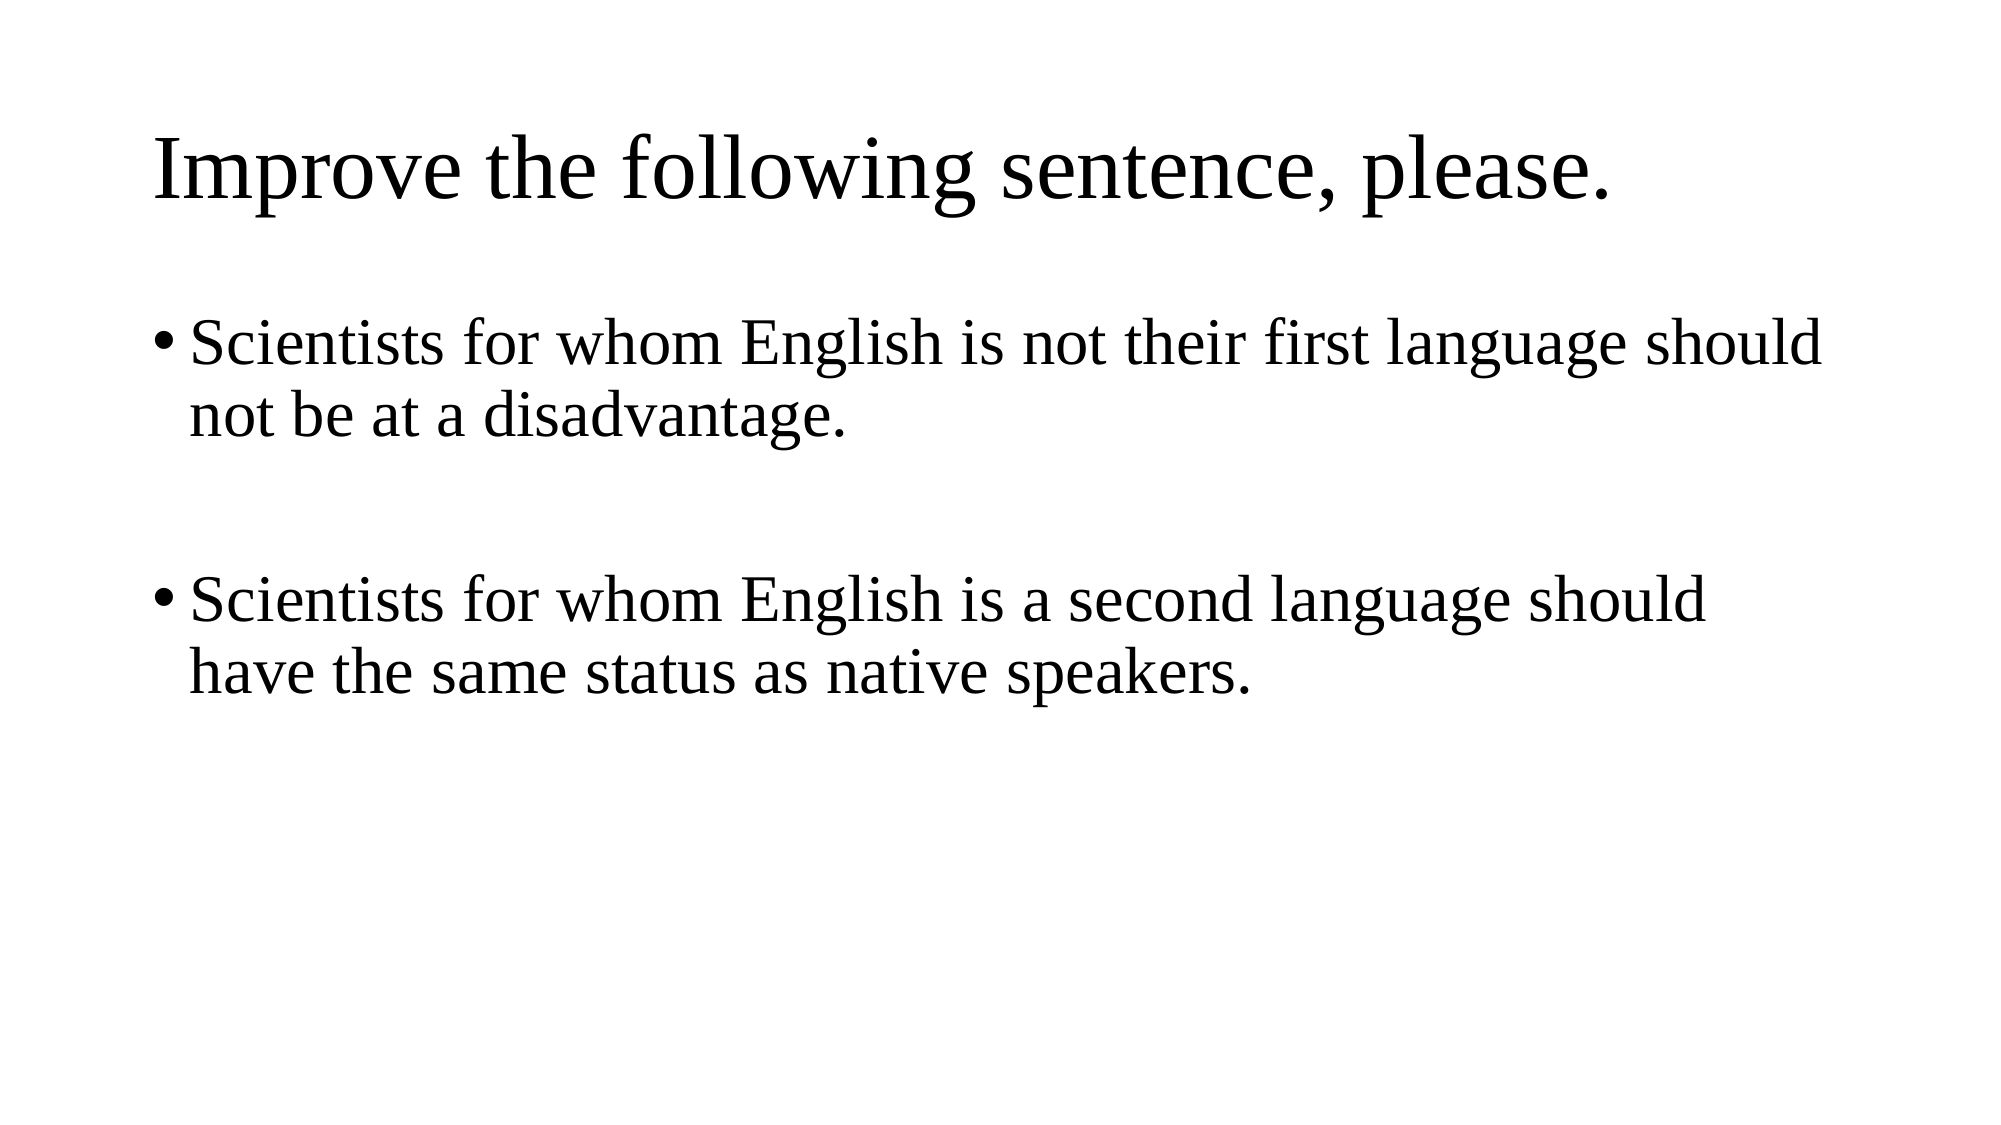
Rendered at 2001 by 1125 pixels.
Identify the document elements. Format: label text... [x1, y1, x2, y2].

title Improve the following sentence, please. [137, 59, 1863, 278]
list Scientists for whom English is not their first language should not be at a disadvantage. Scientists for whom English is a second language should have the same status as native speakers. [137, 299, 1863, 1014]
